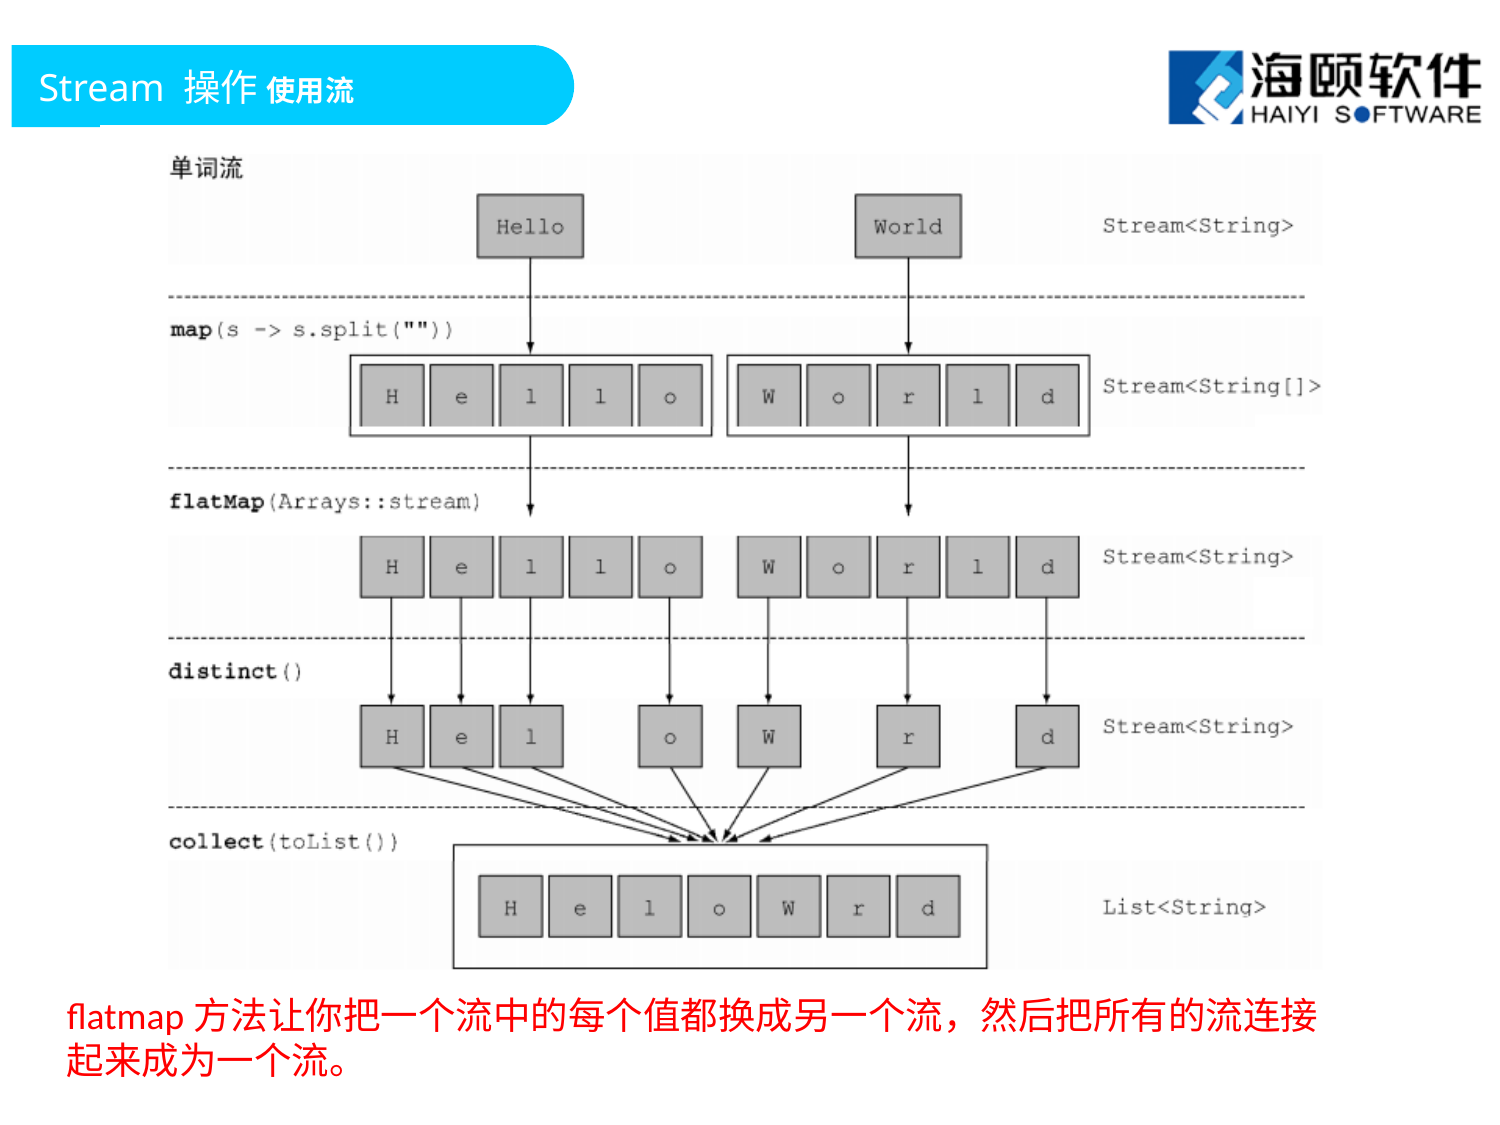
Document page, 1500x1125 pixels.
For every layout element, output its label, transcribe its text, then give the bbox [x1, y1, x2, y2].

text_box Stream 操作 使用流 [23, 21, 845, 153]
text_box flatmap方法让你把一个流中的每个值都换成另一个流，然后把所有的流连接 起来成为一个流。 [52, 984, 1429, 1125]
picture [100, 46, 1489, 985]
